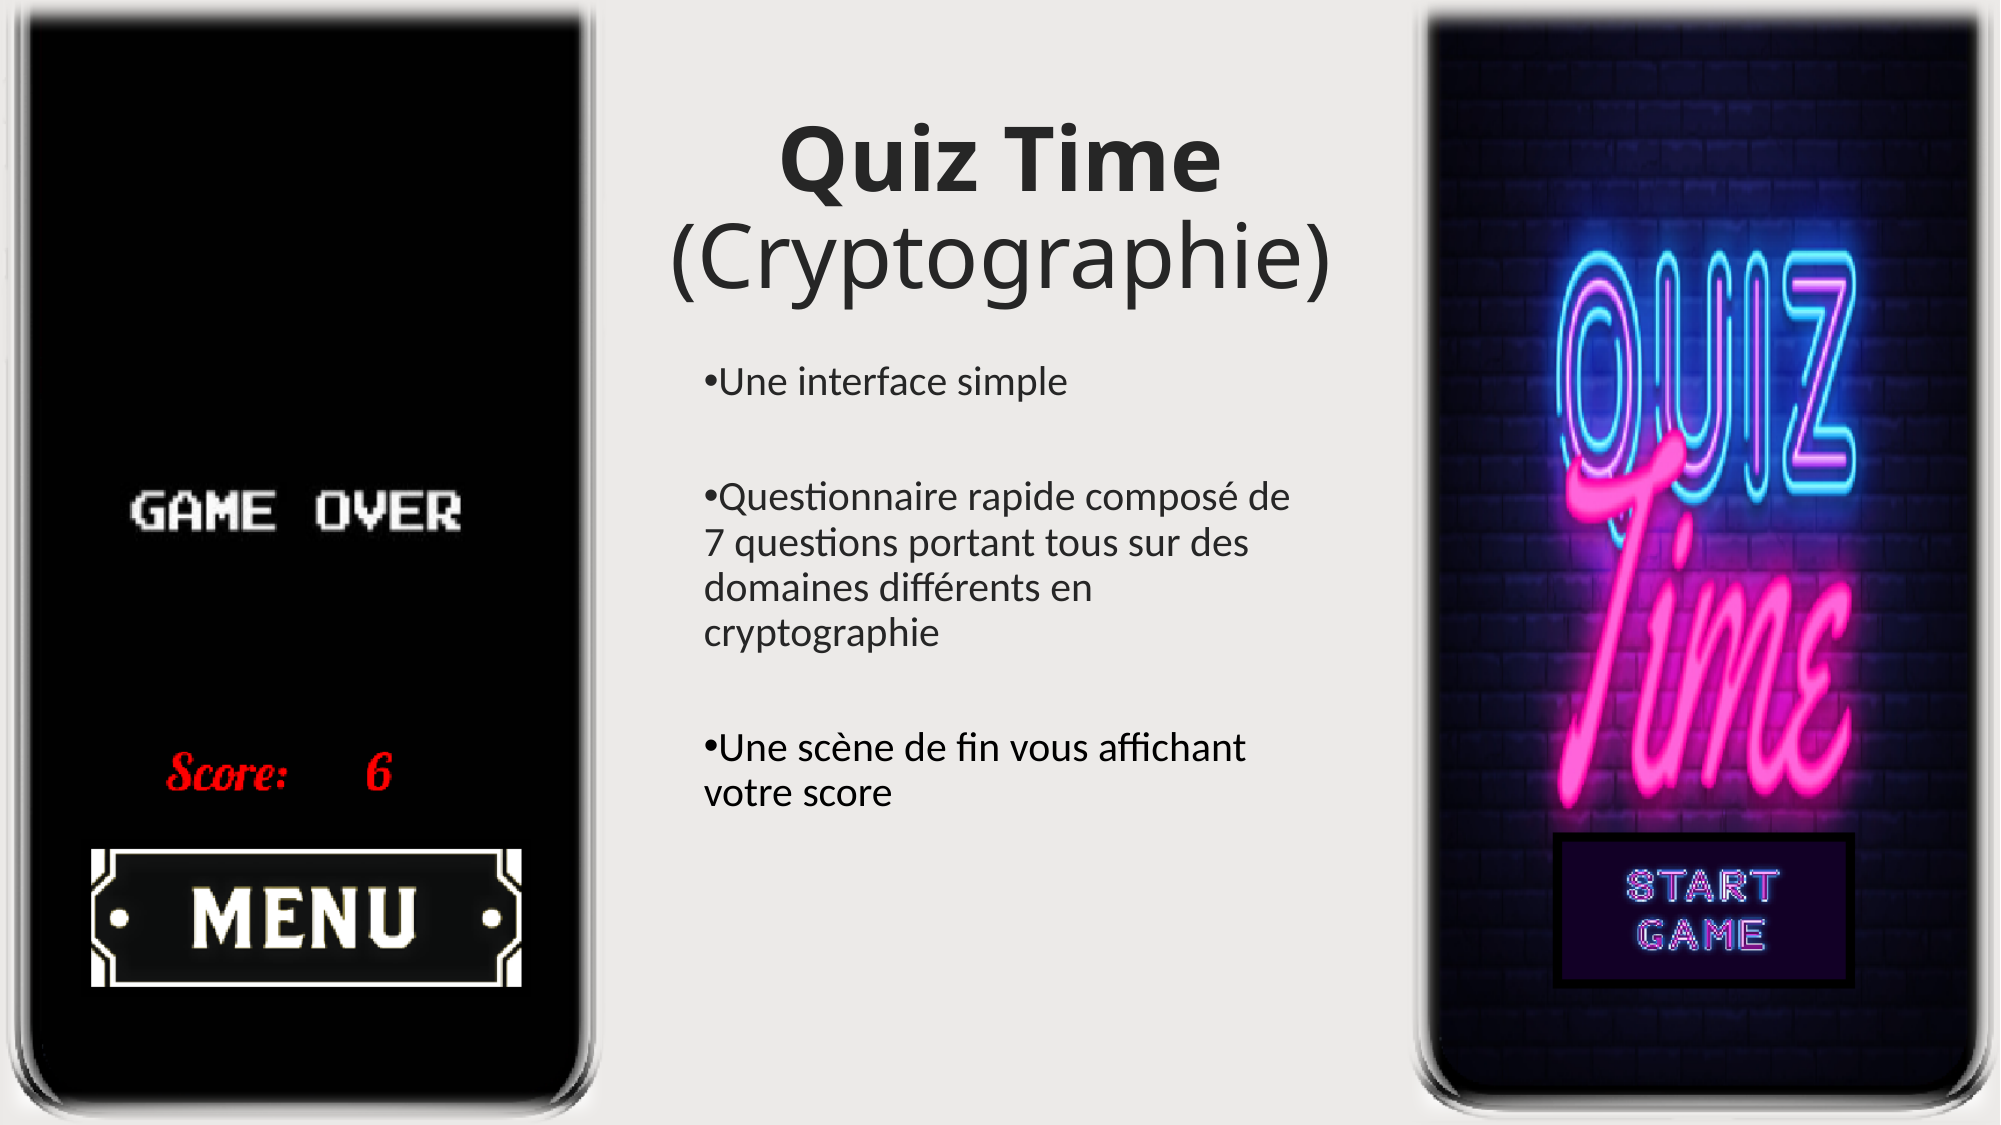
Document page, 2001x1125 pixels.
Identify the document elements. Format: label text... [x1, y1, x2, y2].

text_box Une interface simple Questionnaire rapide composé de 7 questions portant tous sur des domaines différents en cryptographie Une scène de fin vous affichant votre score [688, 352, 1314, 1025]
title Quiz Time (Cryptographie) [651, 99, 1352, 322]
text_box [607, 0, 1407, 1125]
picture [1407, 0, 2000, 1125]
picture [0, 0, 607, 1125]
